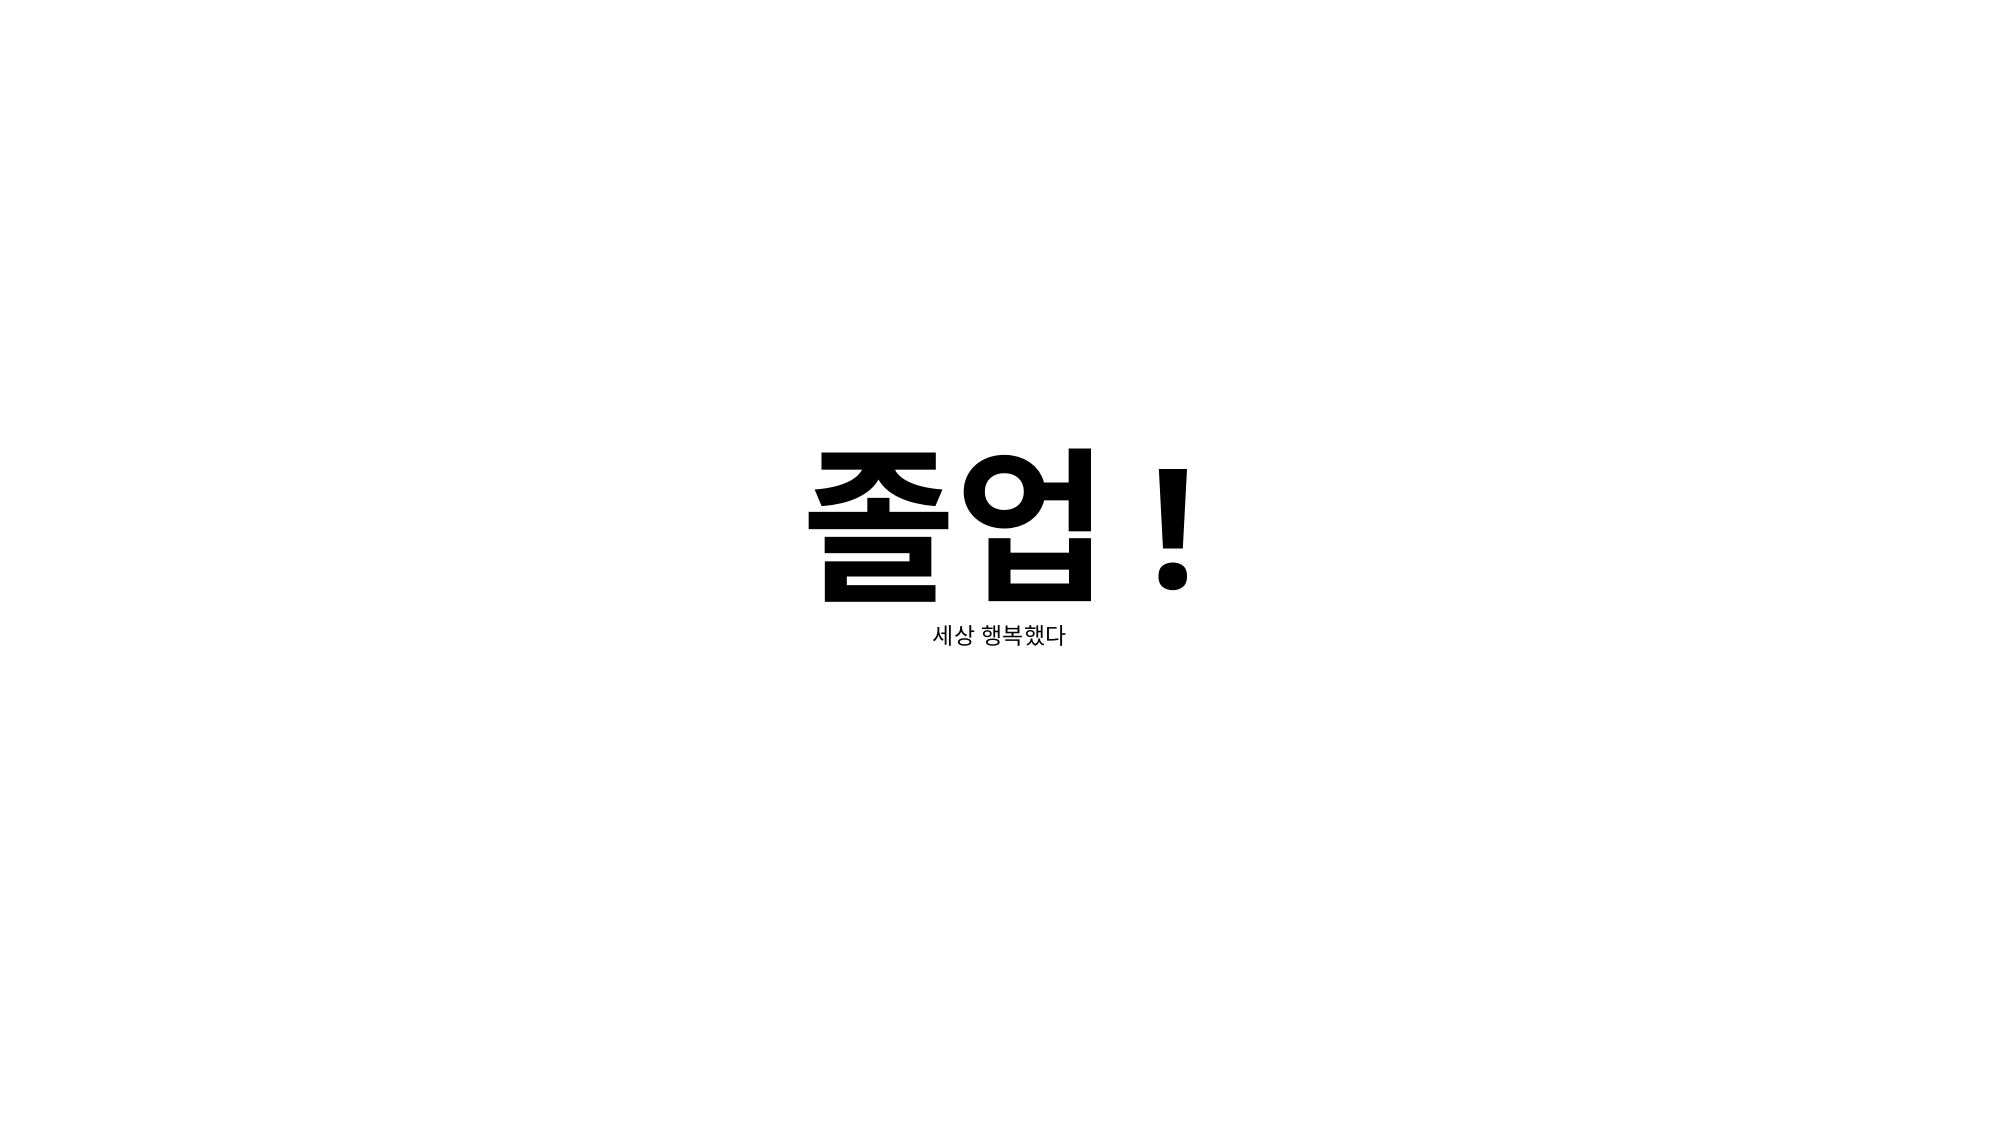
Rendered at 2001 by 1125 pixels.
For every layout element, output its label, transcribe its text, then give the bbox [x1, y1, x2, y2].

title 졸업! 세상 행복했다 [249, 430, 1750, 657]
